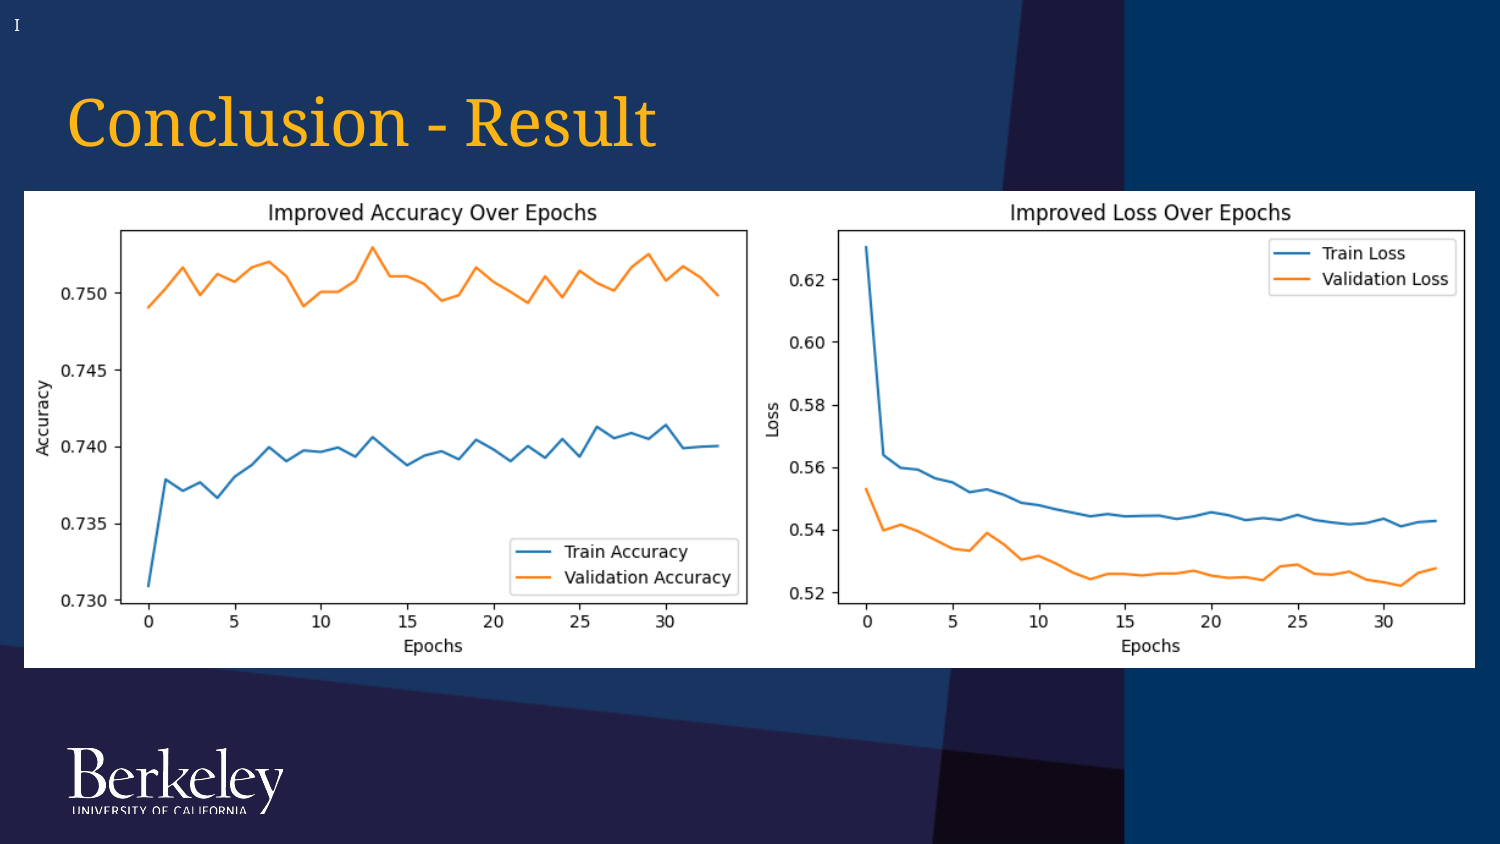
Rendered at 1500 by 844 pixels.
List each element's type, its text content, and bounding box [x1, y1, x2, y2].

title Conclusion - Result [51, 72, 1449, 167]
picture [0, 0, 1476, 844]
text_box I [0, 0, 51, 46]
